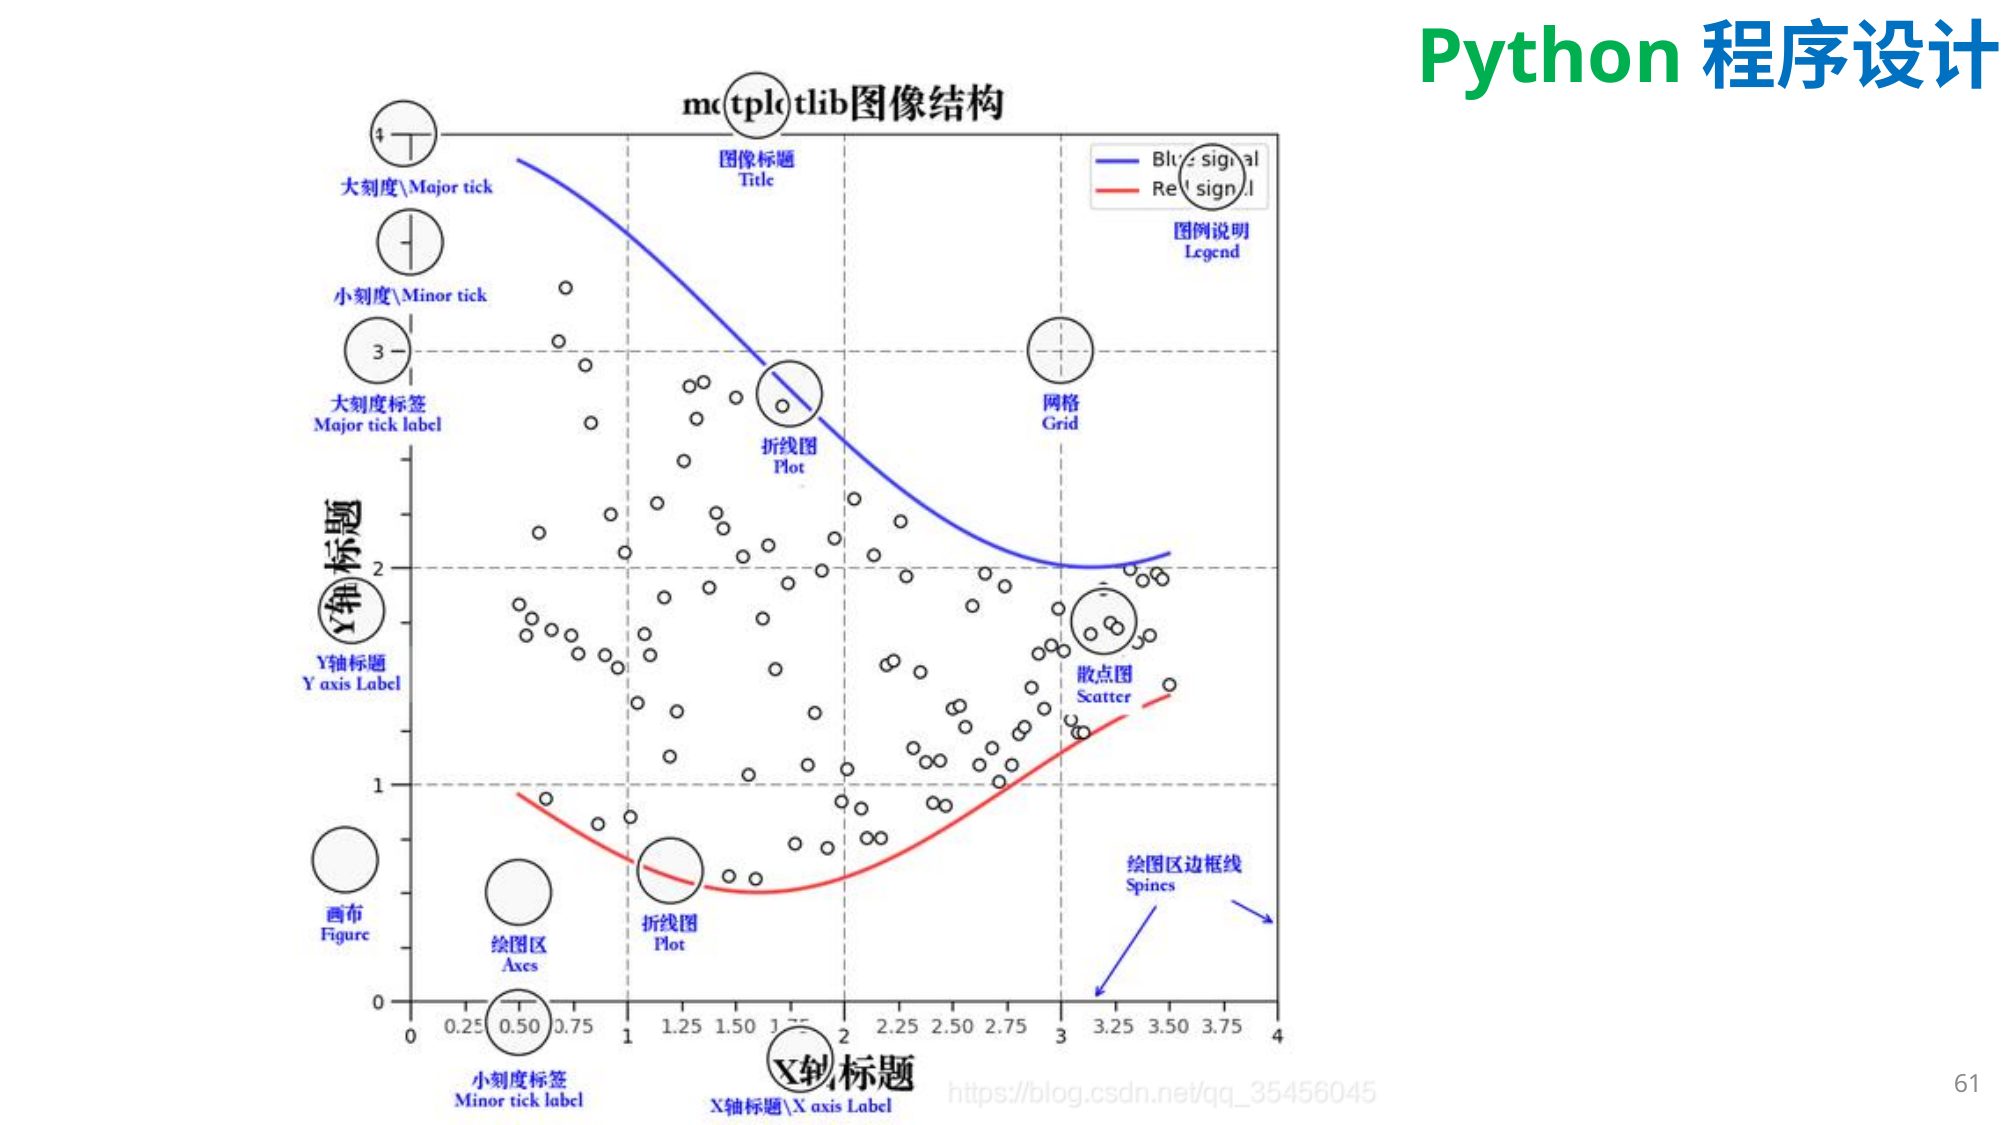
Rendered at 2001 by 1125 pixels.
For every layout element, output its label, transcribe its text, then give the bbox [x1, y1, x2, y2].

picture [267, 0, 1393, 1125]
slide_number 61 [1841, 1054, 1998, 1115]
